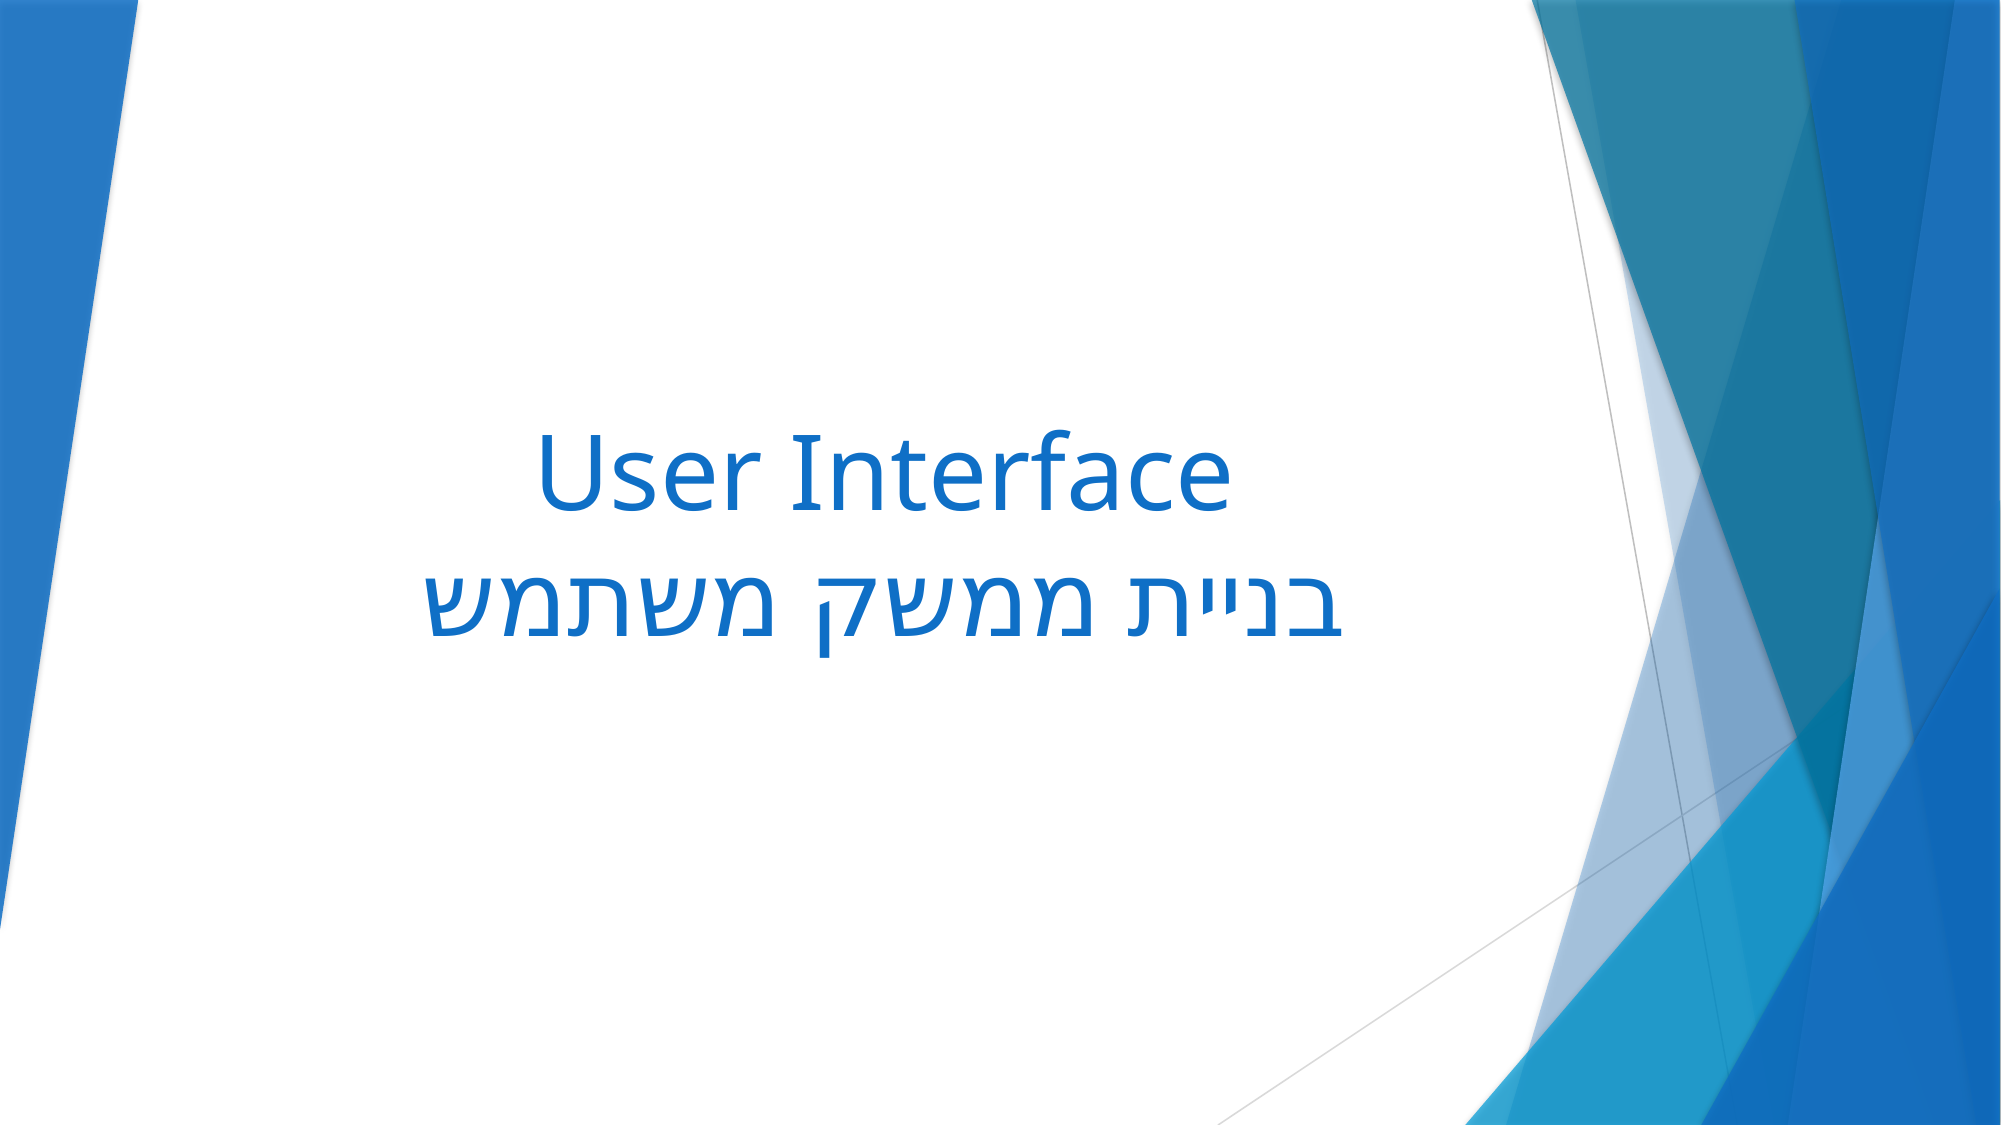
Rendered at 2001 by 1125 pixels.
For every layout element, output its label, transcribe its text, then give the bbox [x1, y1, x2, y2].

title User Interface בניית ממשק משתמש [247, 394, 1522, 665]
